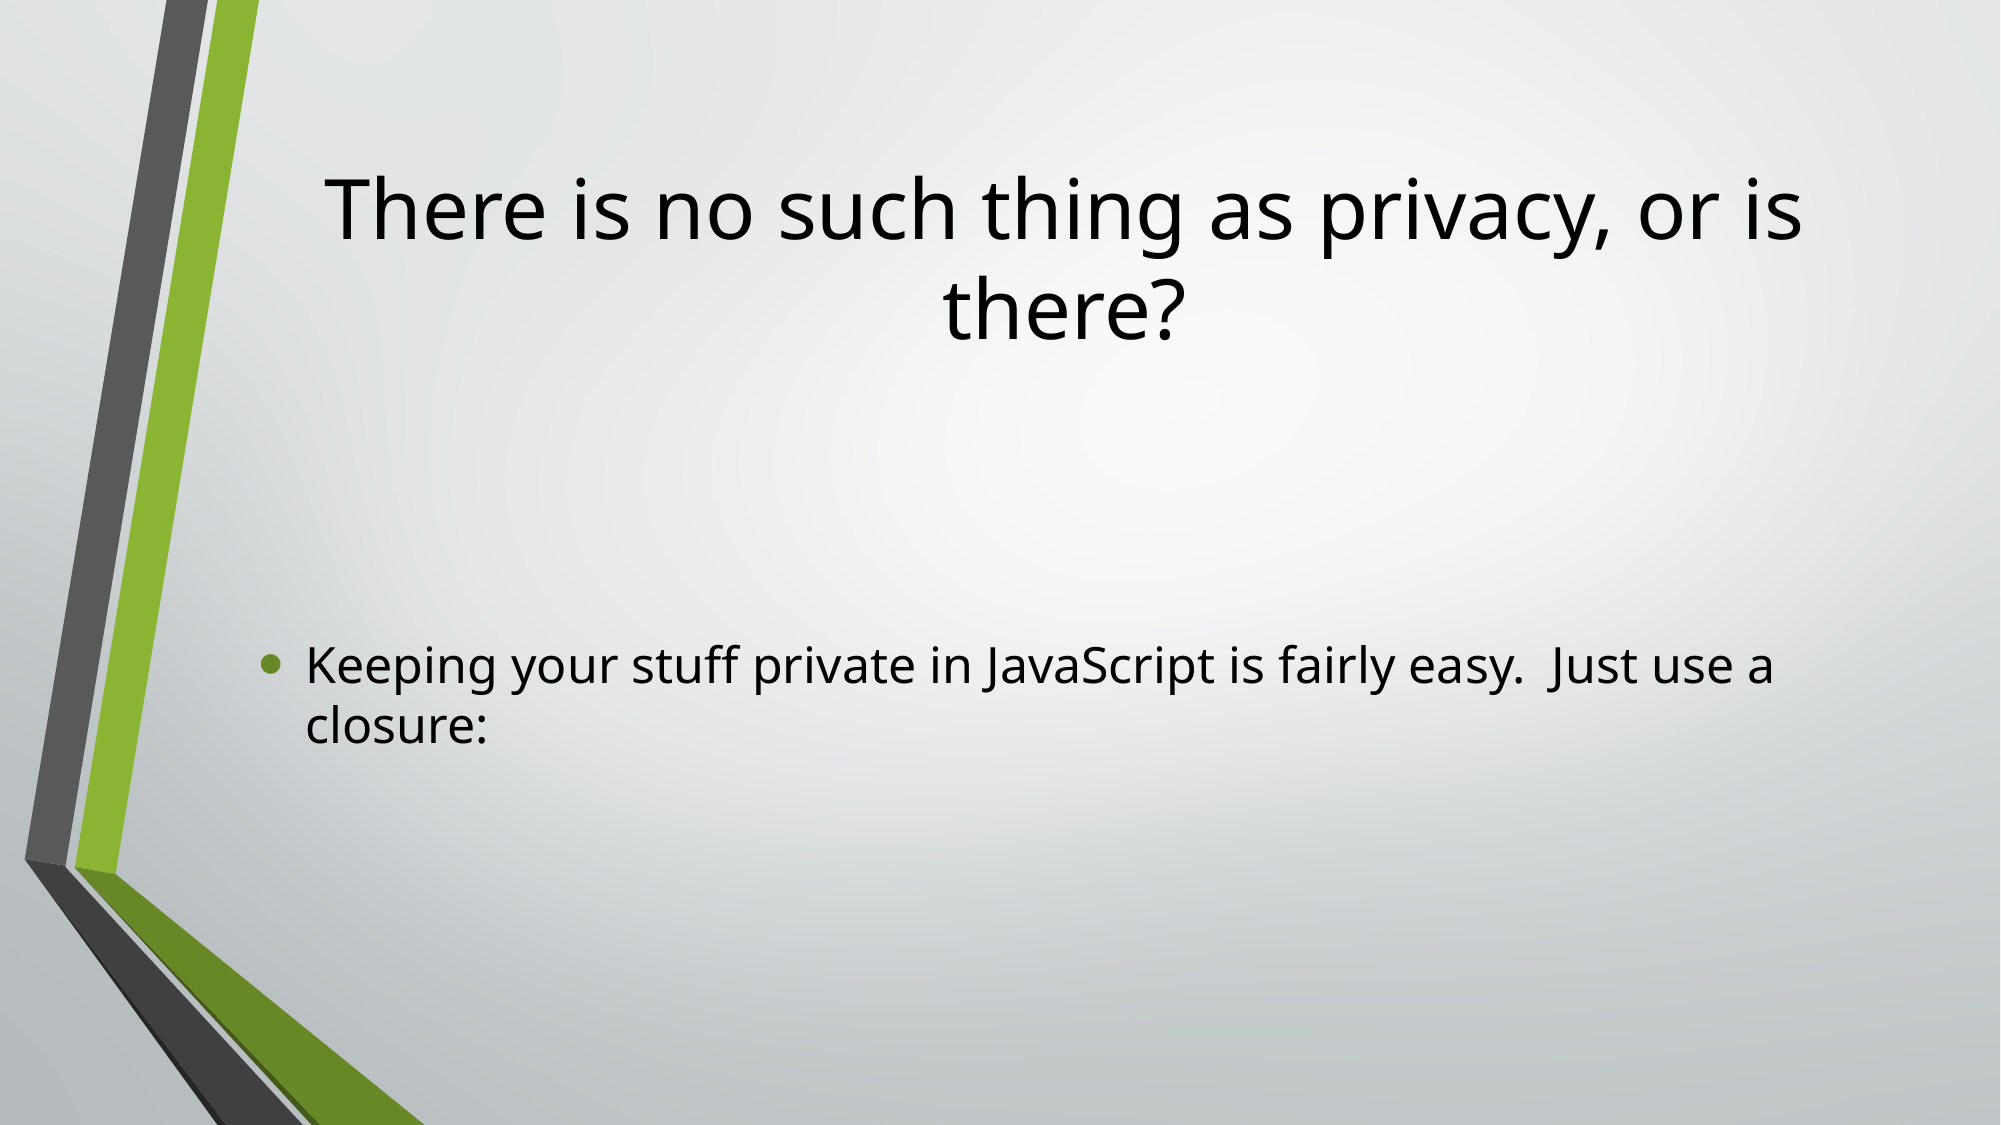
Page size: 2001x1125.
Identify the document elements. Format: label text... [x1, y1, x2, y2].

list Keeping your stuff private in JavaScript is fairly easy. Just use a closure: [243, 437, 1887, 950]
title There is no such thing as privacy, or is there? [243, 112, 1887, 400]
